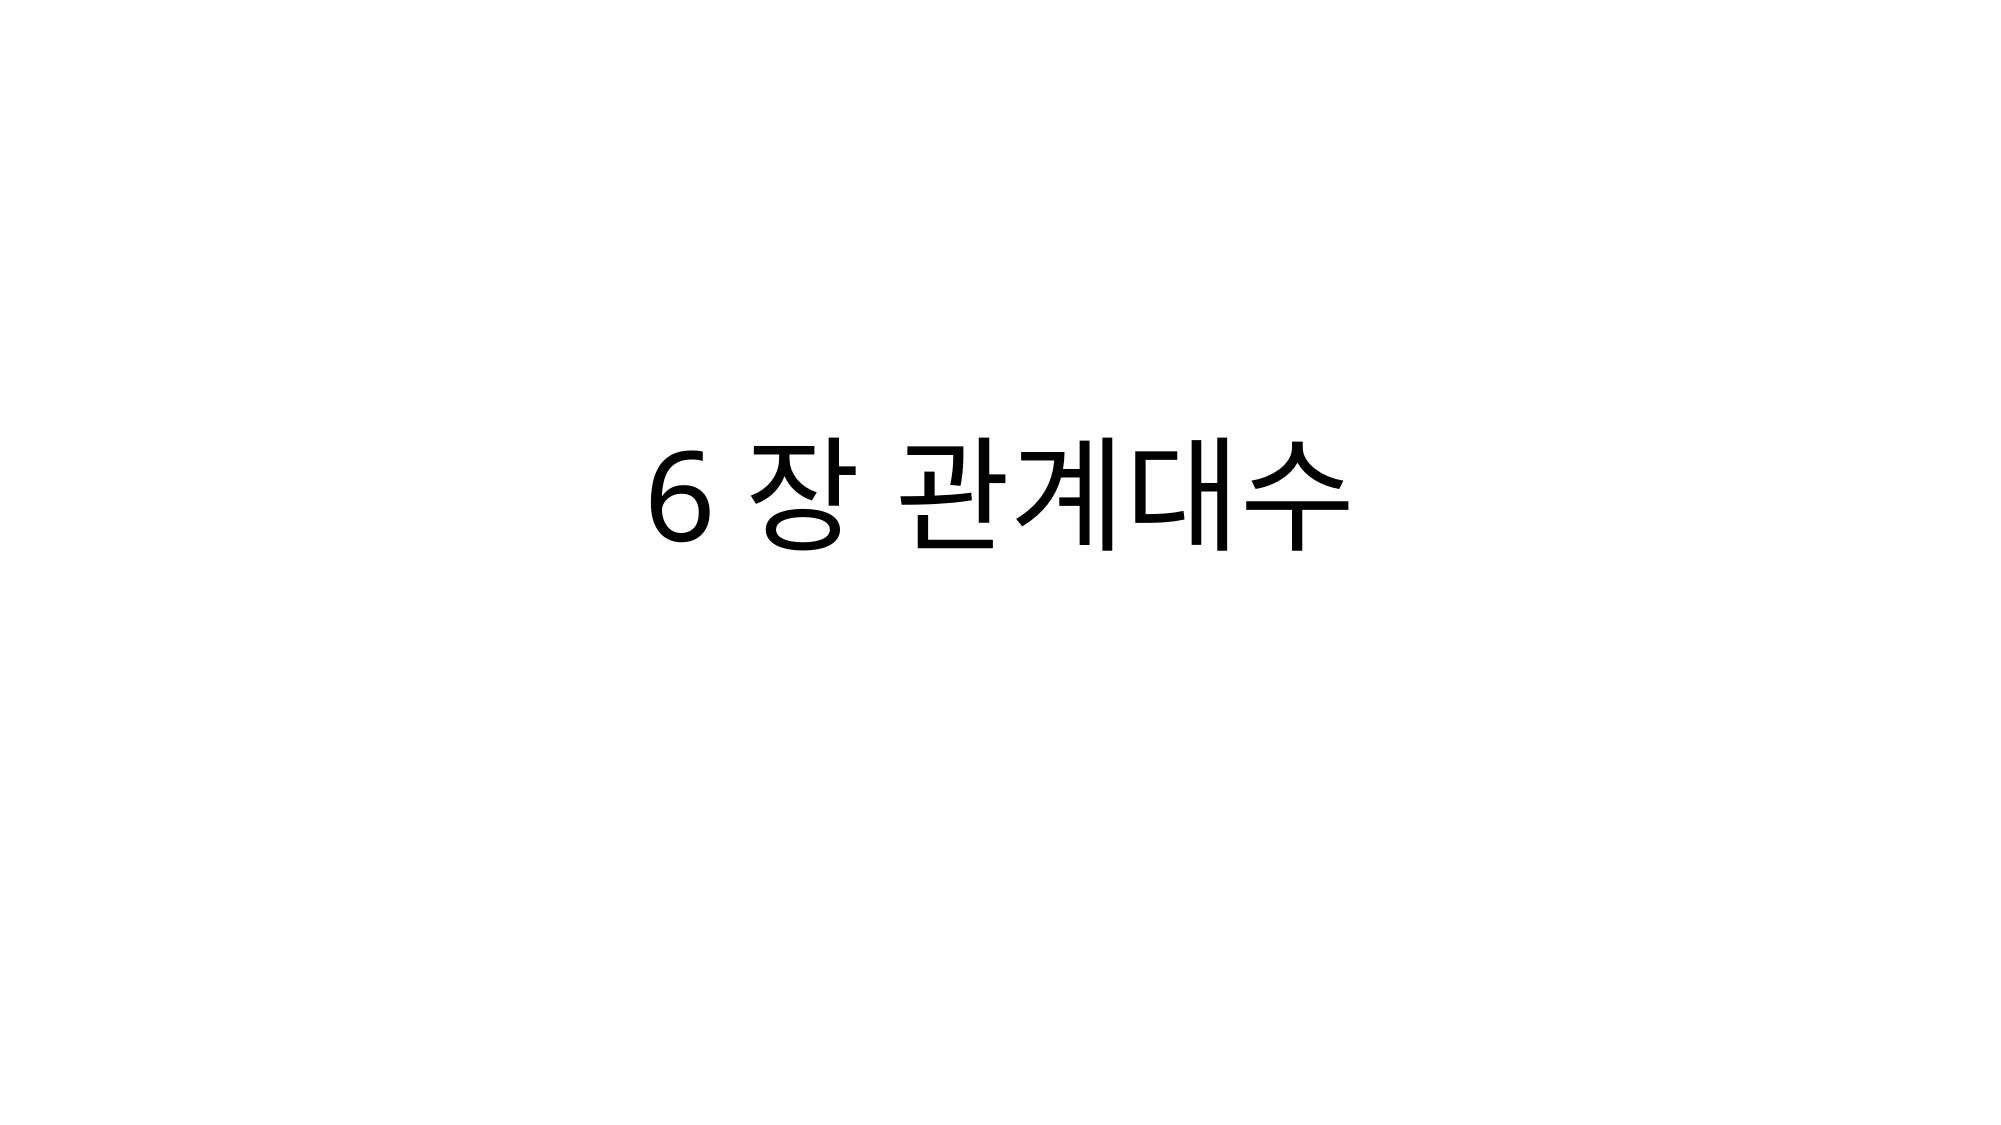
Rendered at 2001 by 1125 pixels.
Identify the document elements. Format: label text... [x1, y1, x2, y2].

title 6장 관계대수 [249, 184, 1750, 576]
